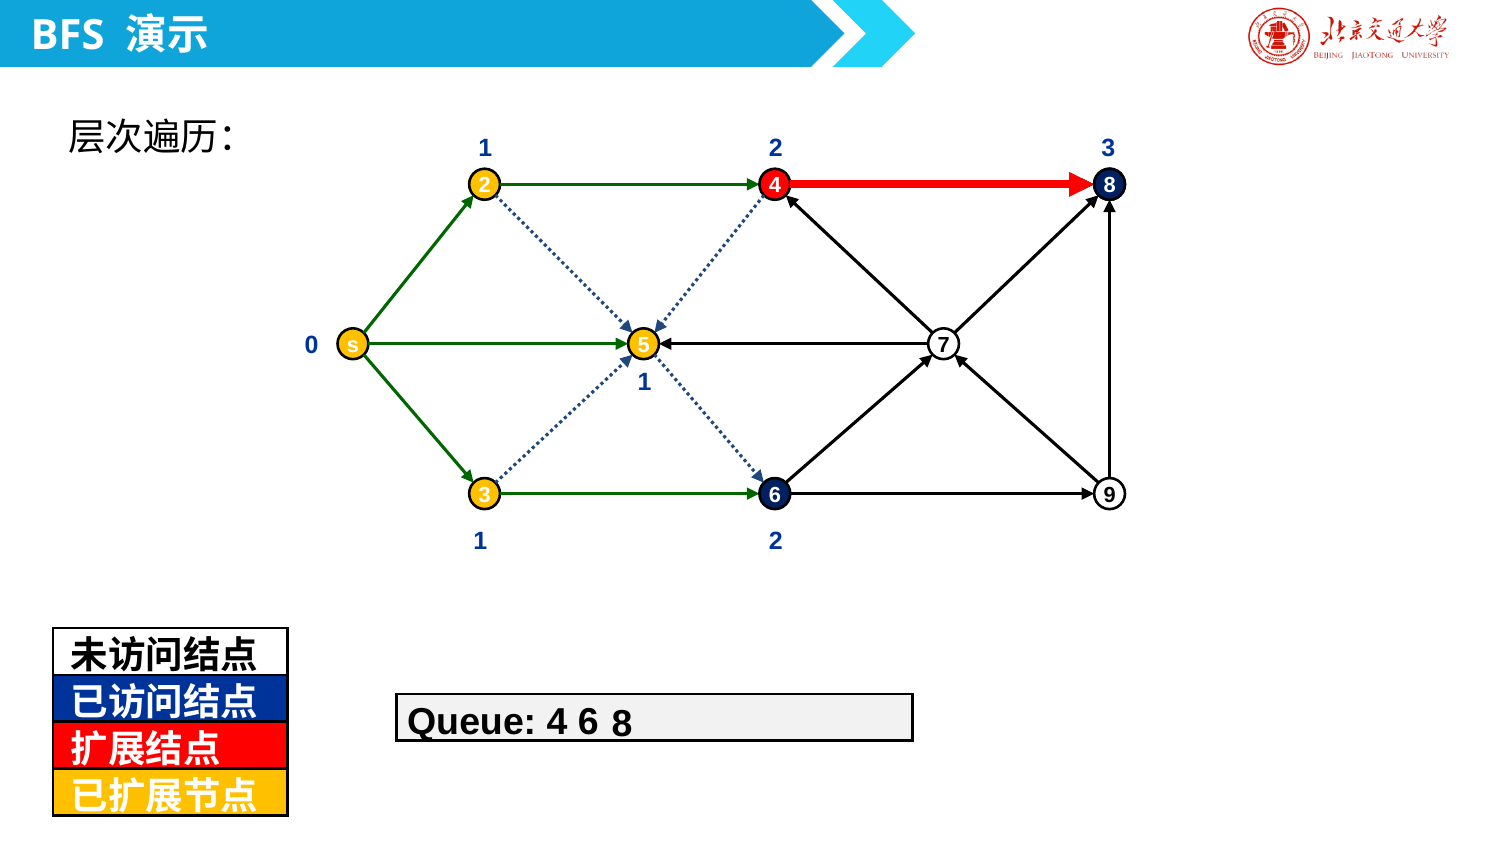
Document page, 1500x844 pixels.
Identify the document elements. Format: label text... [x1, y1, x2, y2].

text_box 7 [928, 328, 959, 360]
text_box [654, 196, 765, 333]
text_box 0 [290, 328, 333, 359]
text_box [654, 355, 765, 482]
text_box 已访问结点 [53, 674, 288, 721]
text_box 6 [759, 478, 791, 510]
text_box 已扩展节点 [53, 769, 288, 816]
text_box 层次遍历： [53, 105, 271, 166]
text_box 1 [459, 525, 502, 556]
text_box 3 [1087, 131, 1130, 162]
text_box 9 [1094, 478, 1126, 510]
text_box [785, 355, 933, 482]
text_box 5 [628, 328, 659, 360]
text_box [363, 196, 474, 333]
text_box 8 [596, 691, 658, 752]
text_box 未访问结点 [53, 628, 288, 674]
text_box 1 [464, 131, 507, 162]
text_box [785, 196, 933, 333]
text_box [954, 196, 1099, 333]
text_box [954, 355, 1099, 482]
picture [1246, 5, 1454, 66]
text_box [495, 196, 633, 333]
text_box 扩展结点 [53, 721, 288, 769]
text_box Queue: 4 6 [658, 693, 913, 741]
text_box Queue: 4 6 [396, 693, 596, 741]
text_box 1 [635, 365, 649, 396]
text_box 2 [755, 525, 797, 556]
text_box 2 [755, 131, 797, 162]
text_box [363, 355, 474, 482]
text_box 2 [469, 168, 500, 200]
text_box s [337, 328, 369, 360]
text_box BFS 演示 [15, 0, 729, 65]
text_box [495, 355, 633, 482]
text_box 8 [1094, 168, 1126, 200]
text_box 3 [469, 478, 500, 510]
text_box 4 [759, 168, 790, 200]
